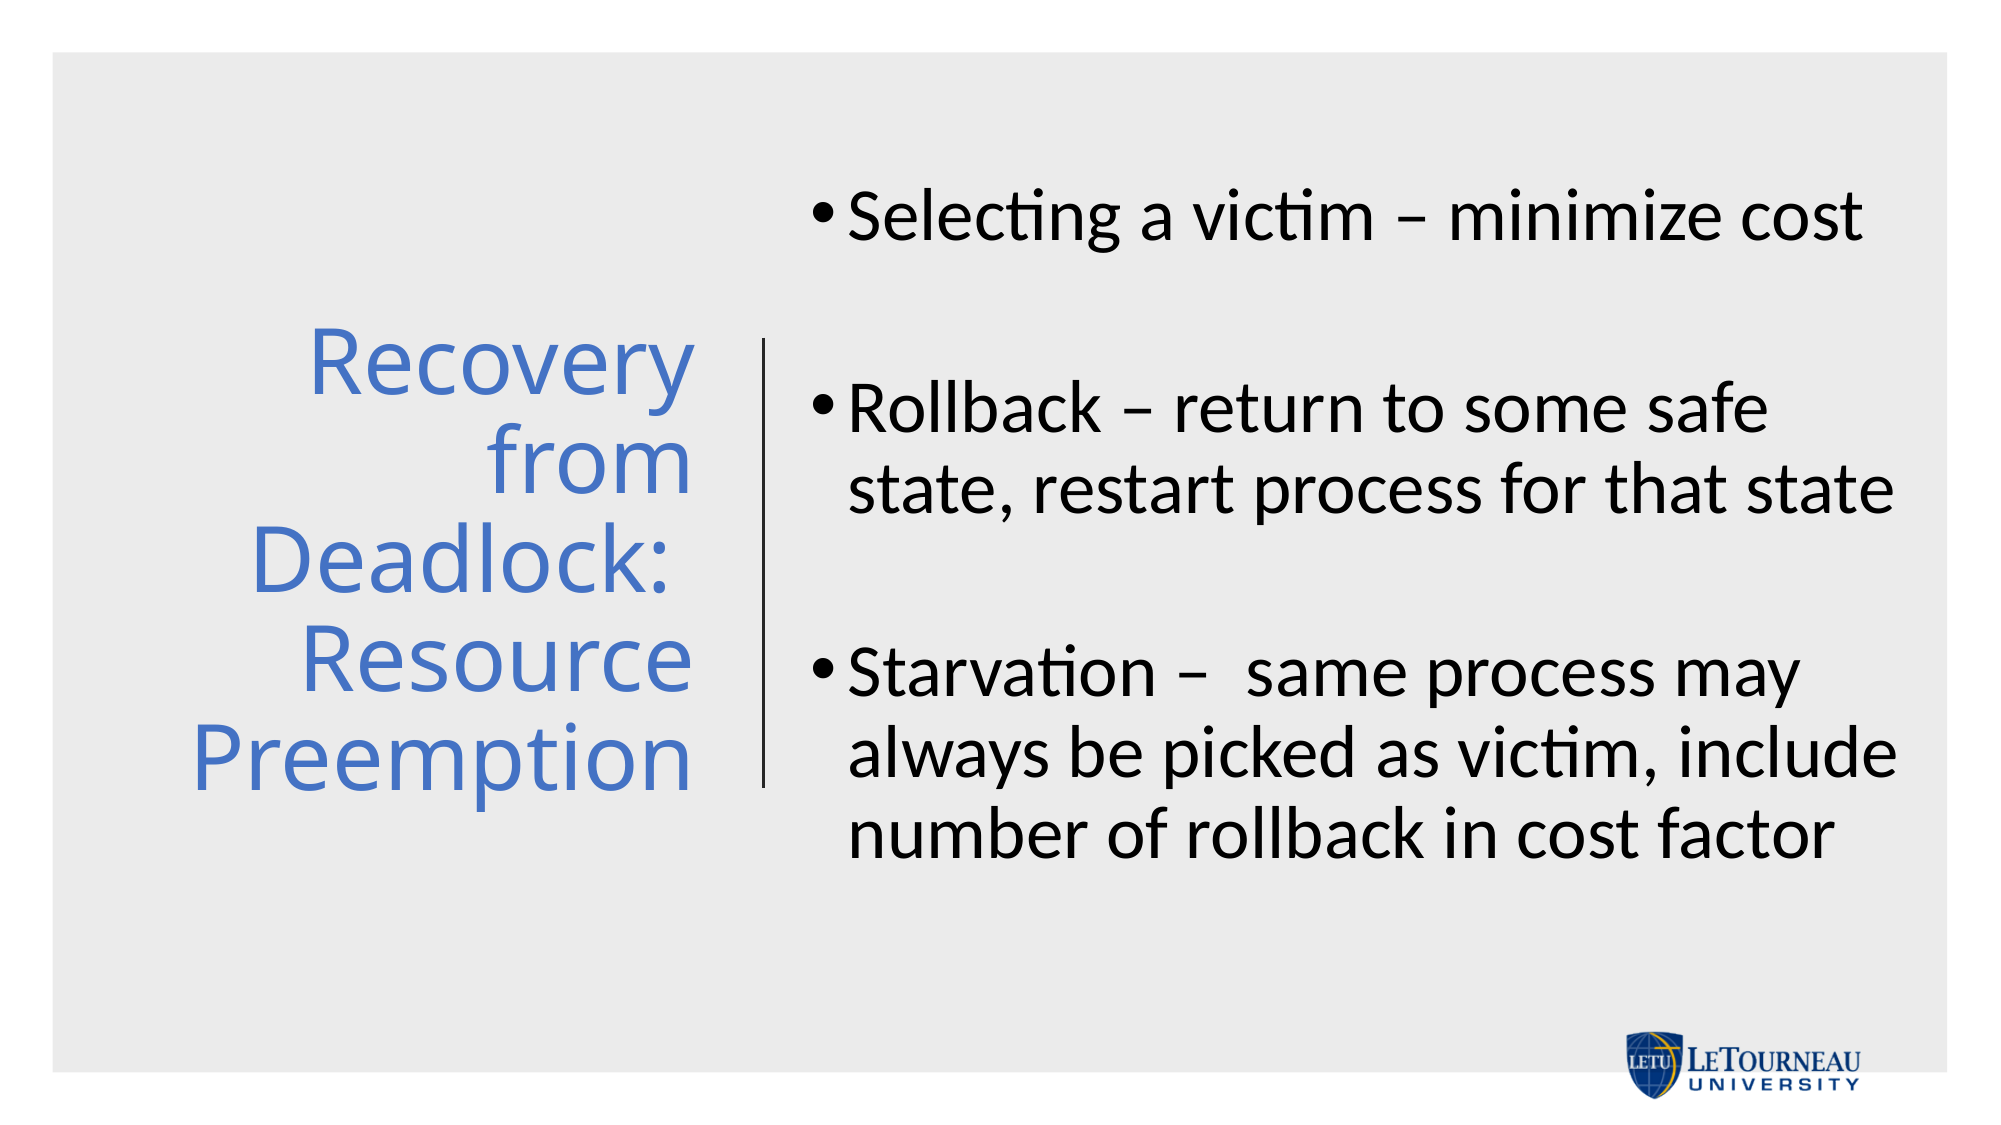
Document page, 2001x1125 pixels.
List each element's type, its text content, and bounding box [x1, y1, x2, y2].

text_box [52, 51, 1948, 1073]
title Recovery from Deadlock: Resource Preemption [137, 158, 711, 967]
picture [1623, 1073, 1863, 1105]
list Selecting a victim – minimize cost Rollback – return to some safe state, restart process for that state Starvation – same process may always be picked as victim, include number of rollback in cost factor [795, 52, 1948, 1073]
